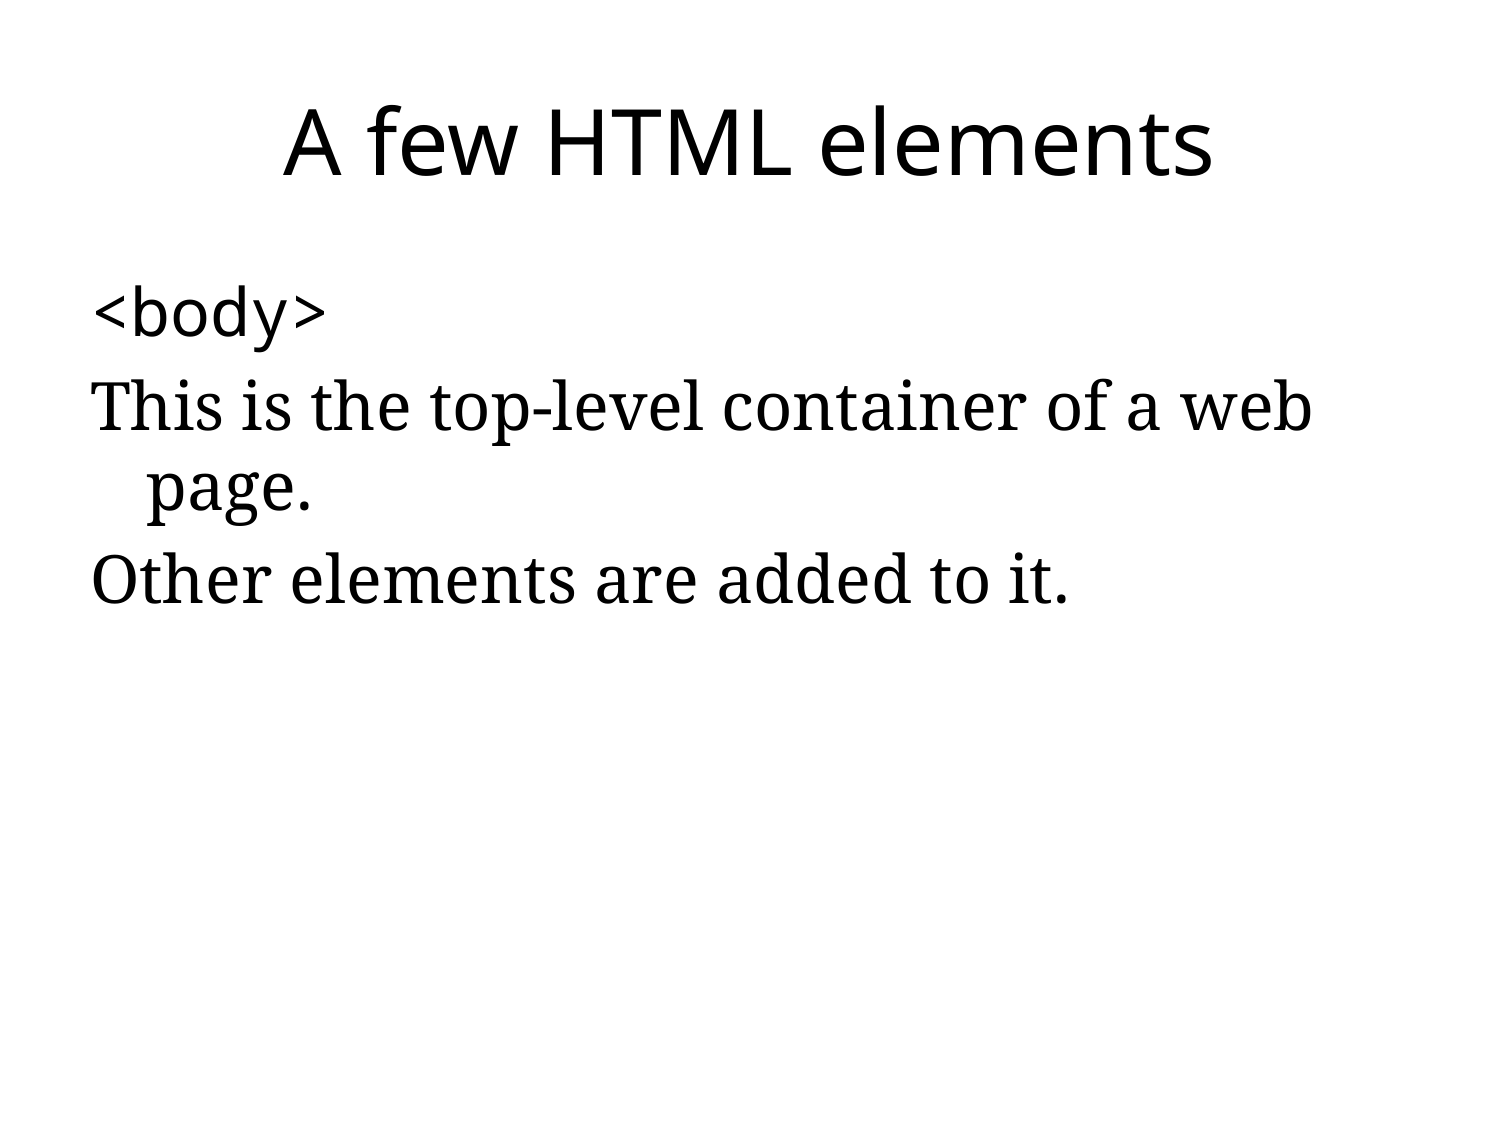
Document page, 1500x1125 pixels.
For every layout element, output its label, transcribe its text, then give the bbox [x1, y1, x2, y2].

title A few HTML elements [75, 45, 1425, 233]
list <body> This is the top-level container of a web page. Other elements are added to it. [75, 262, 1425, 1005]
